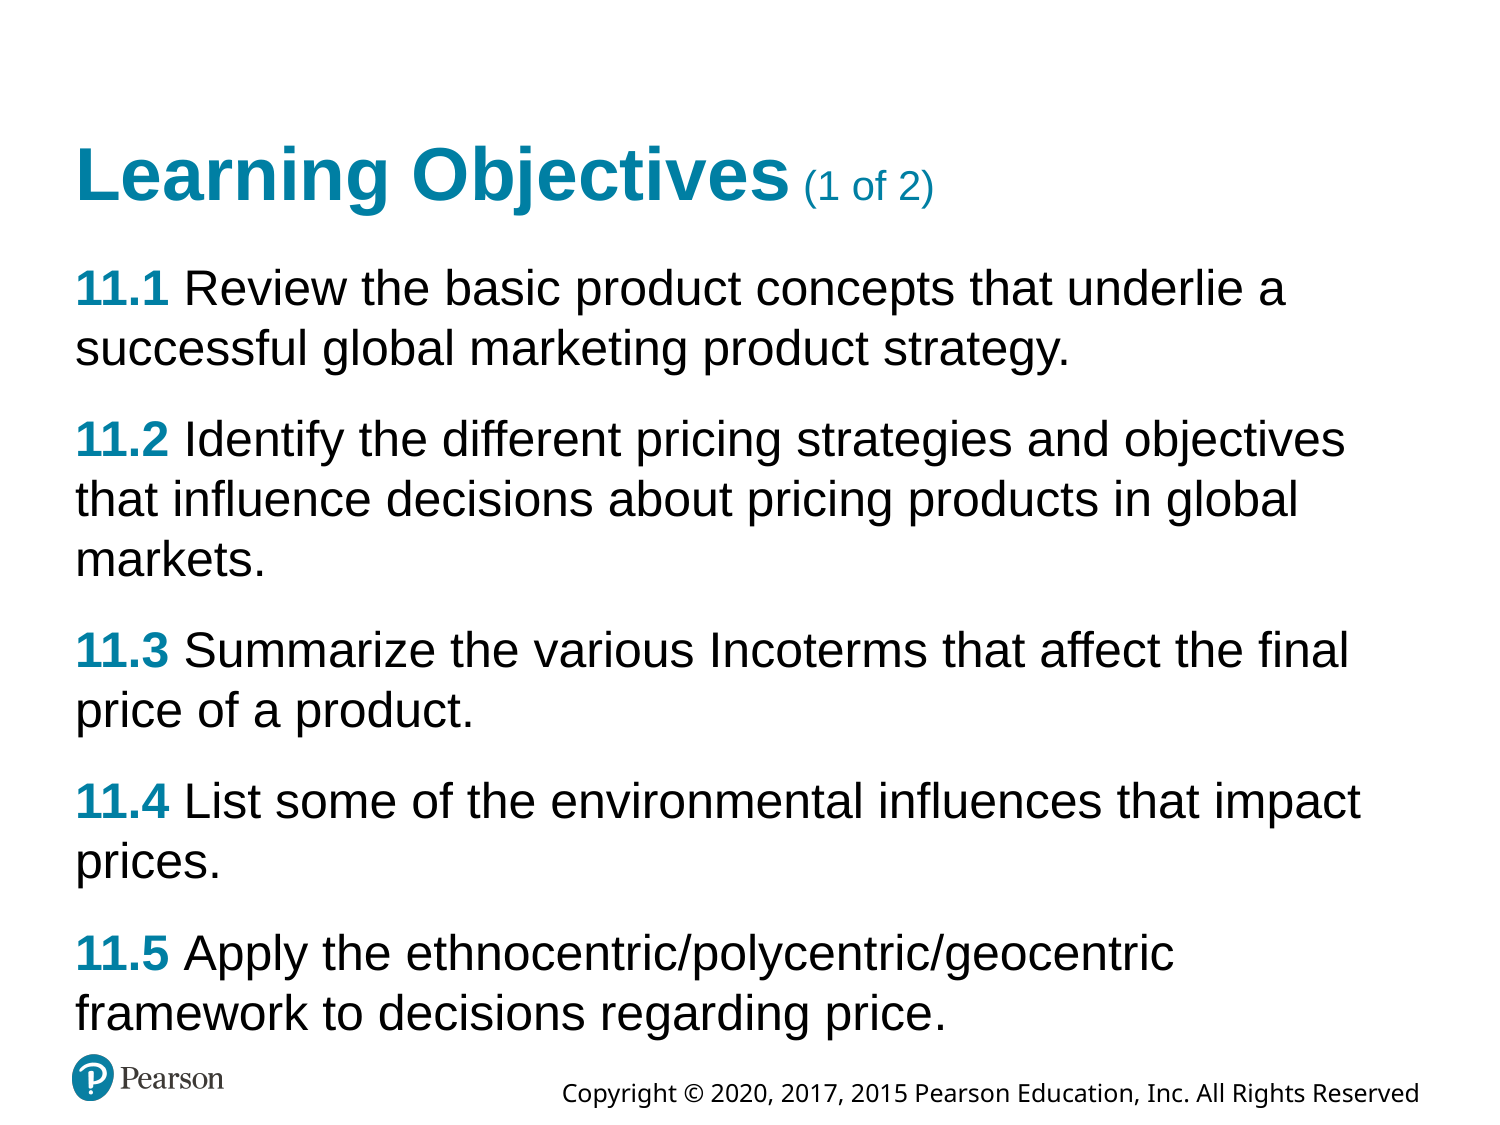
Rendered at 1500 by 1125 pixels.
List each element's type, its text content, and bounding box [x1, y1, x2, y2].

picture [98, 1054, 224, 1101]
picture [72, 1054, 88, 1070]
title Learning Objectives (1 of 2) [75, 35, 1425, 216]
list 11.1 Review the basic product concepts that underlie a successful global marketing product strategy. 11.2 Identify the different pricing strategies and objectives that influence decisions about pricing products in global markets. 11.3 Summarize the various Incoterms that affect the final price of a product. 11.4 List some of the environmental influences that impact prices. 11.5 Apply the ethnocentric/polycentric/geocentric framework to decisions regarding price. [75, 255, 1401, 1048]
picture [80, 1063, 106, 1088]
picture [72, 1087, 83, 1101]
